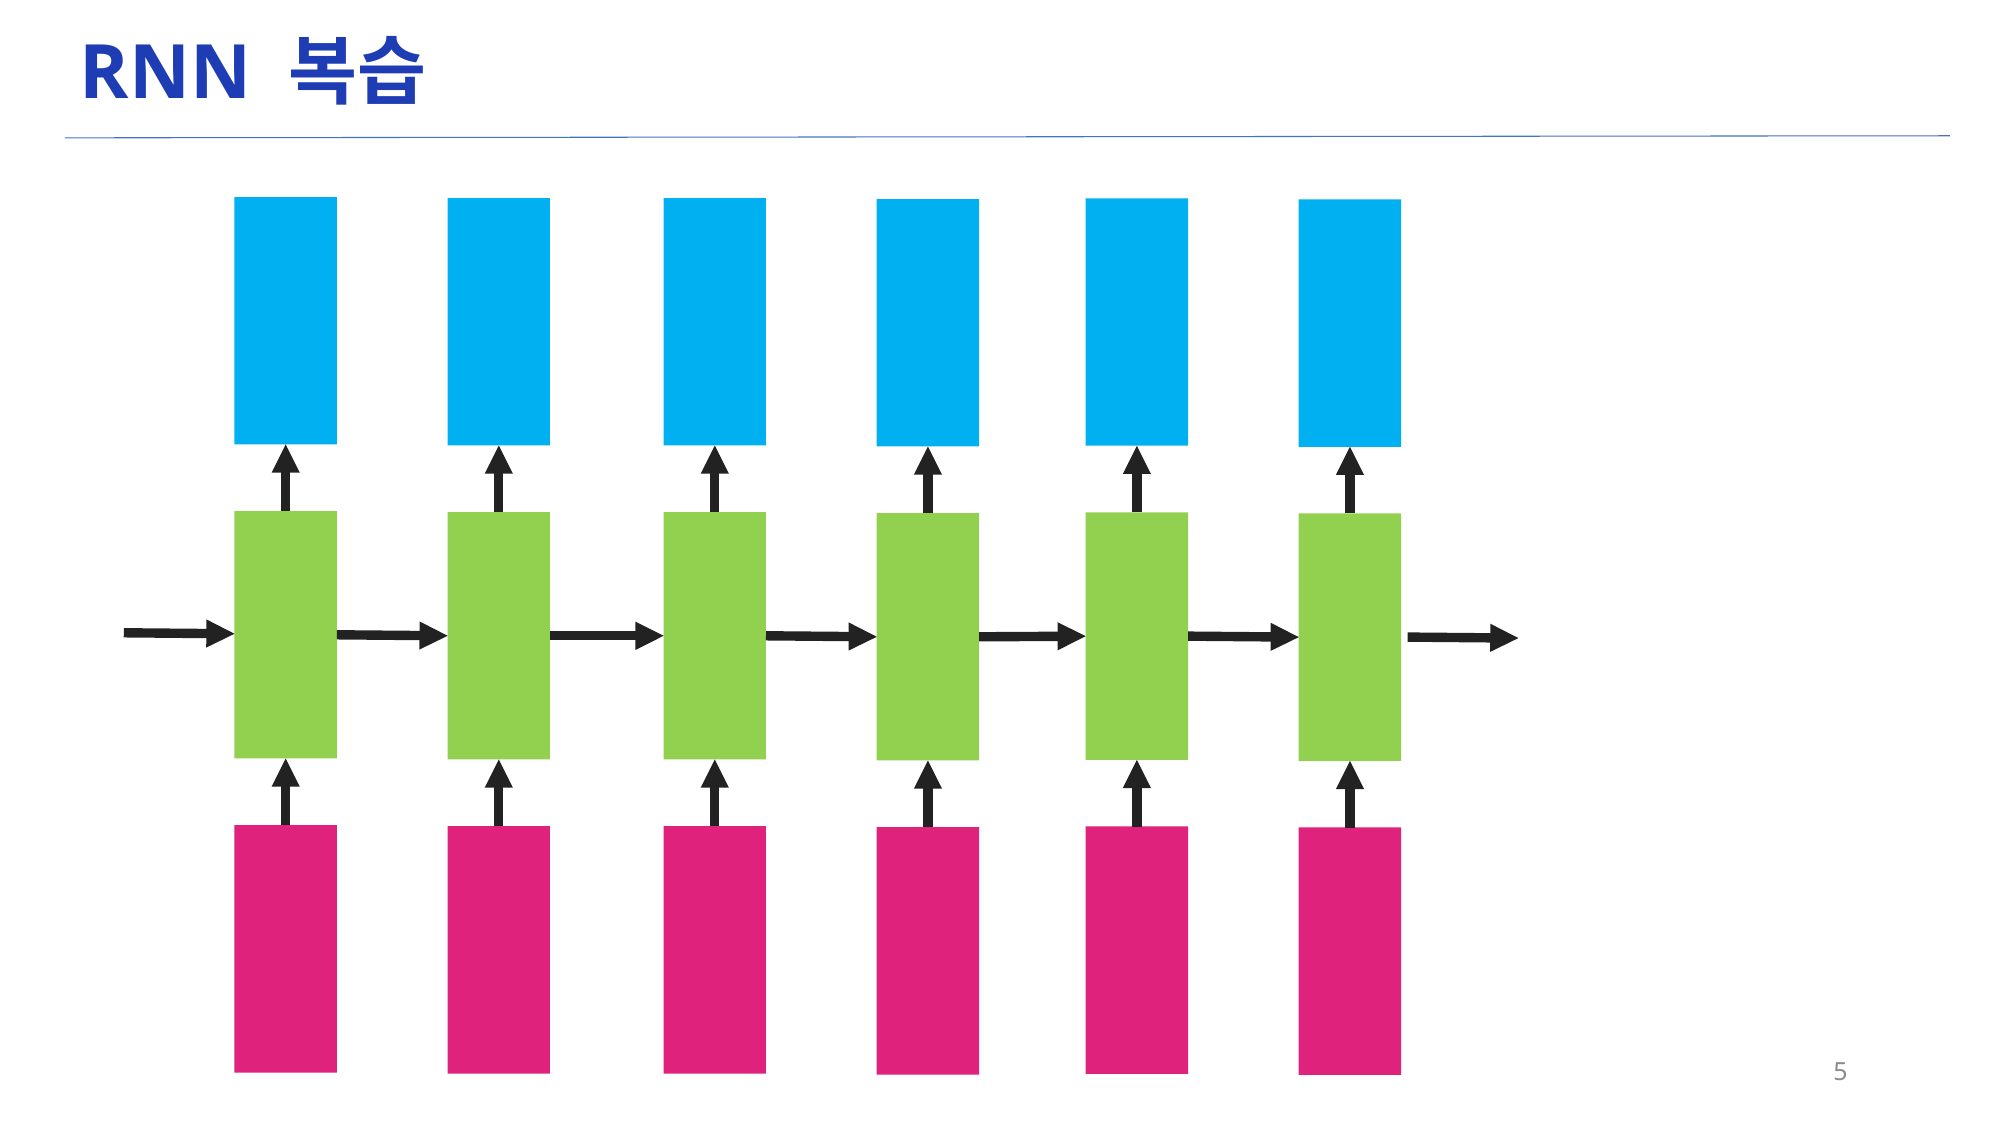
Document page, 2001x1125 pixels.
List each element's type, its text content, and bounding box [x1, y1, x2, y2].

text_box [1298, 199, 1402, 1076]
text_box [876, 199, 980, 1075]
slide_number 5 [1412, 1042, 1863, 1103]
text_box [234, 197, 337, 1073]
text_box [663, 198, 766, 1074]
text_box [1085, 198, 1189, 1075]
title RNN 복습 [64, 13, 1790, 135]
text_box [447, 198, 550, 1074]
